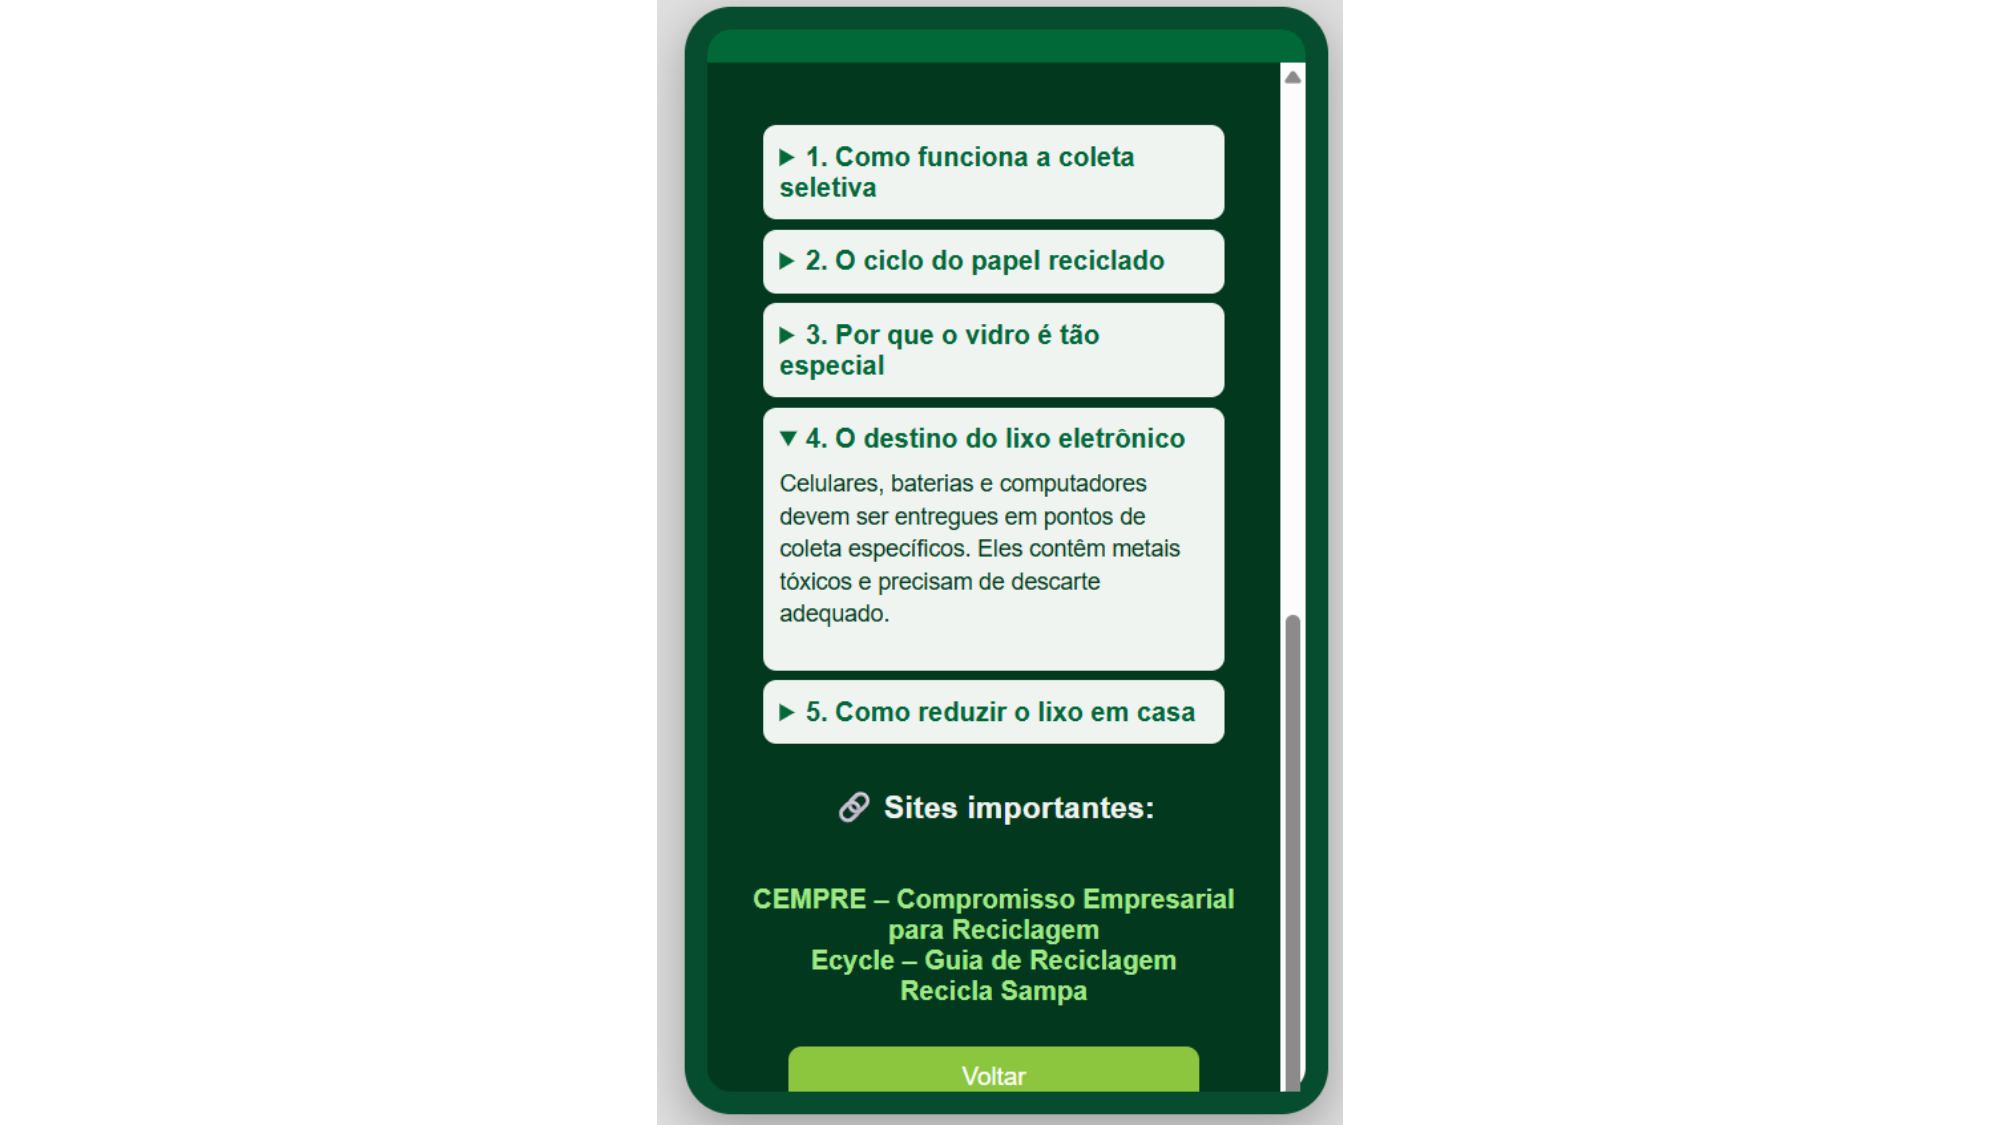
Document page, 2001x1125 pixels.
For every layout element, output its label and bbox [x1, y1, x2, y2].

picture [657, 0, 1343, 1125]
